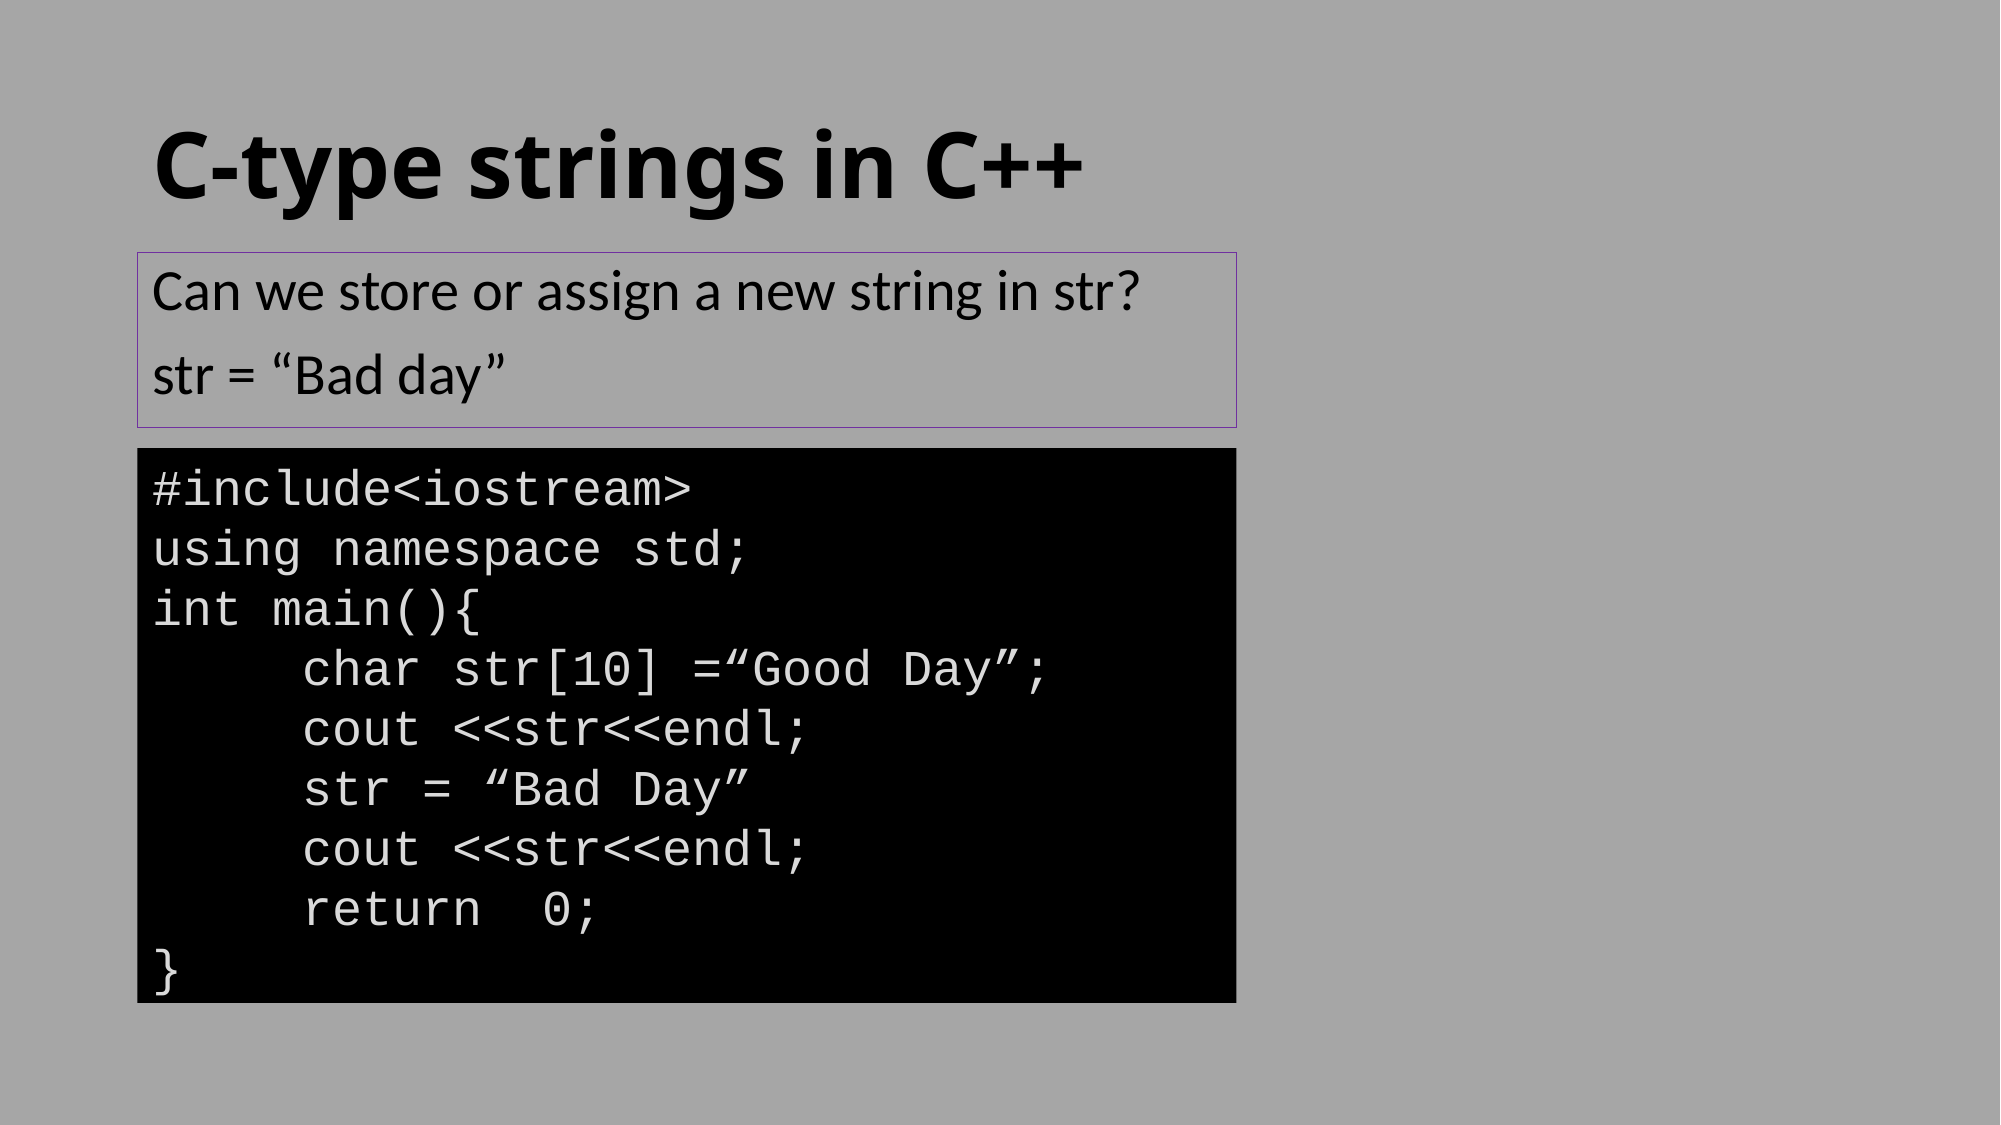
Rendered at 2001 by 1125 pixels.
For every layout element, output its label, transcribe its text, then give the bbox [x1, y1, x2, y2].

text_box Can we store or assign a new string in str? str = “Bad day” [137, 252, 1237, 428]
text_box #include<iostream> using namespace std; int main(){ char str[10] =“Good Day”; cout <<str<<endl; str = “Bad Day” cout <<str<<endl; return 0; } [137, 448, 1237, 1003]
title C-type strings in C++ [137, 59, 1863, 278]
